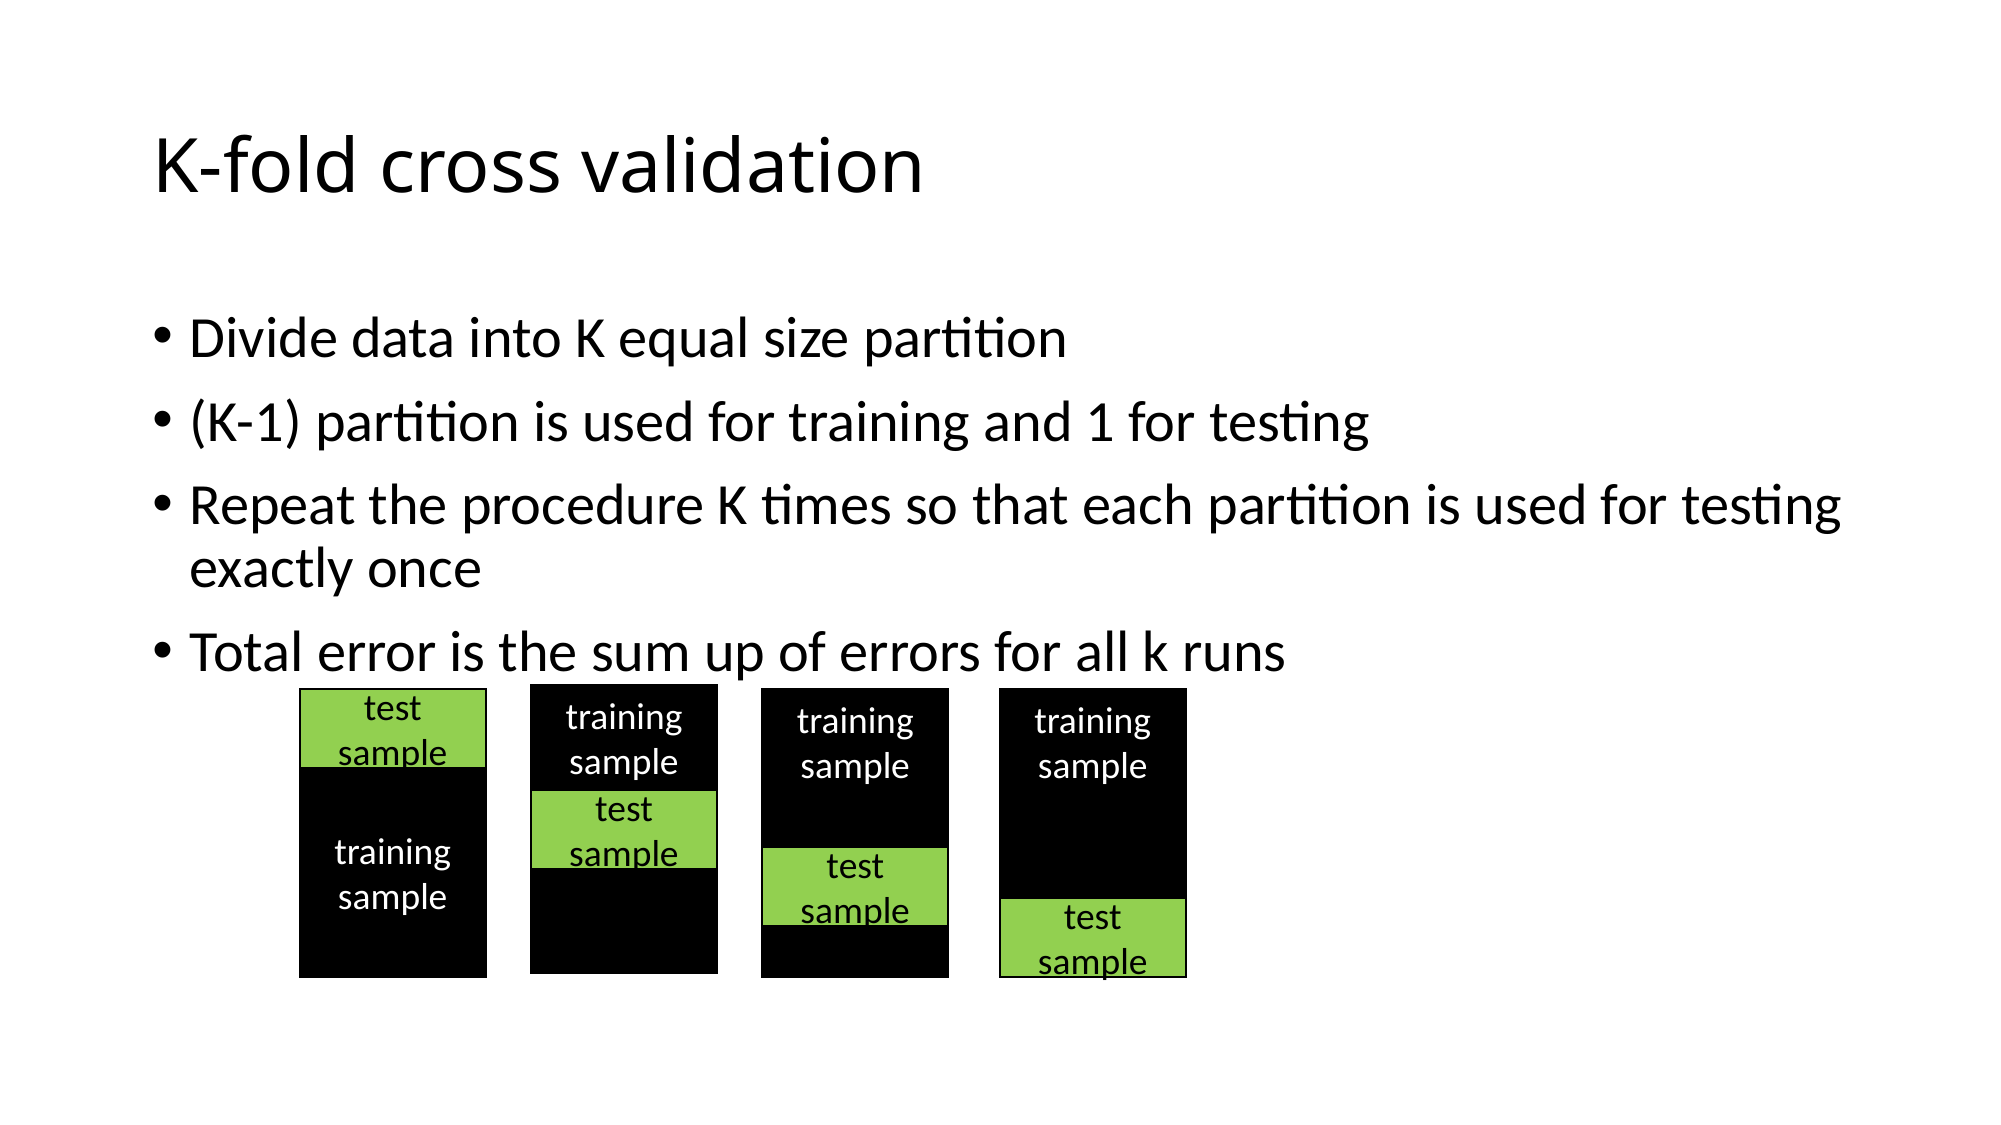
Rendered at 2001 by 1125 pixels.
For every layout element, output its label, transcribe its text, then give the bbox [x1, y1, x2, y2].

title K-fold cross validation [137, 59, 1863, 278]
text_box test sample [530, 789, 718, 870]
text_box test sample [761, 846, 949, 927]
text_box test sample [999, 897, 1187, 978]
text_box test sample [299, 688, 487, 769]
text_box training sample [299, 769, 487, 978]
list Divide data into K equal size partition (K-1) partition is used for training and 1 for testing Repeat the procedure K times so that each partition is used for testing exactly once Total error is the sum up of errors for all k runs [137, 299, 1863, 1014]
